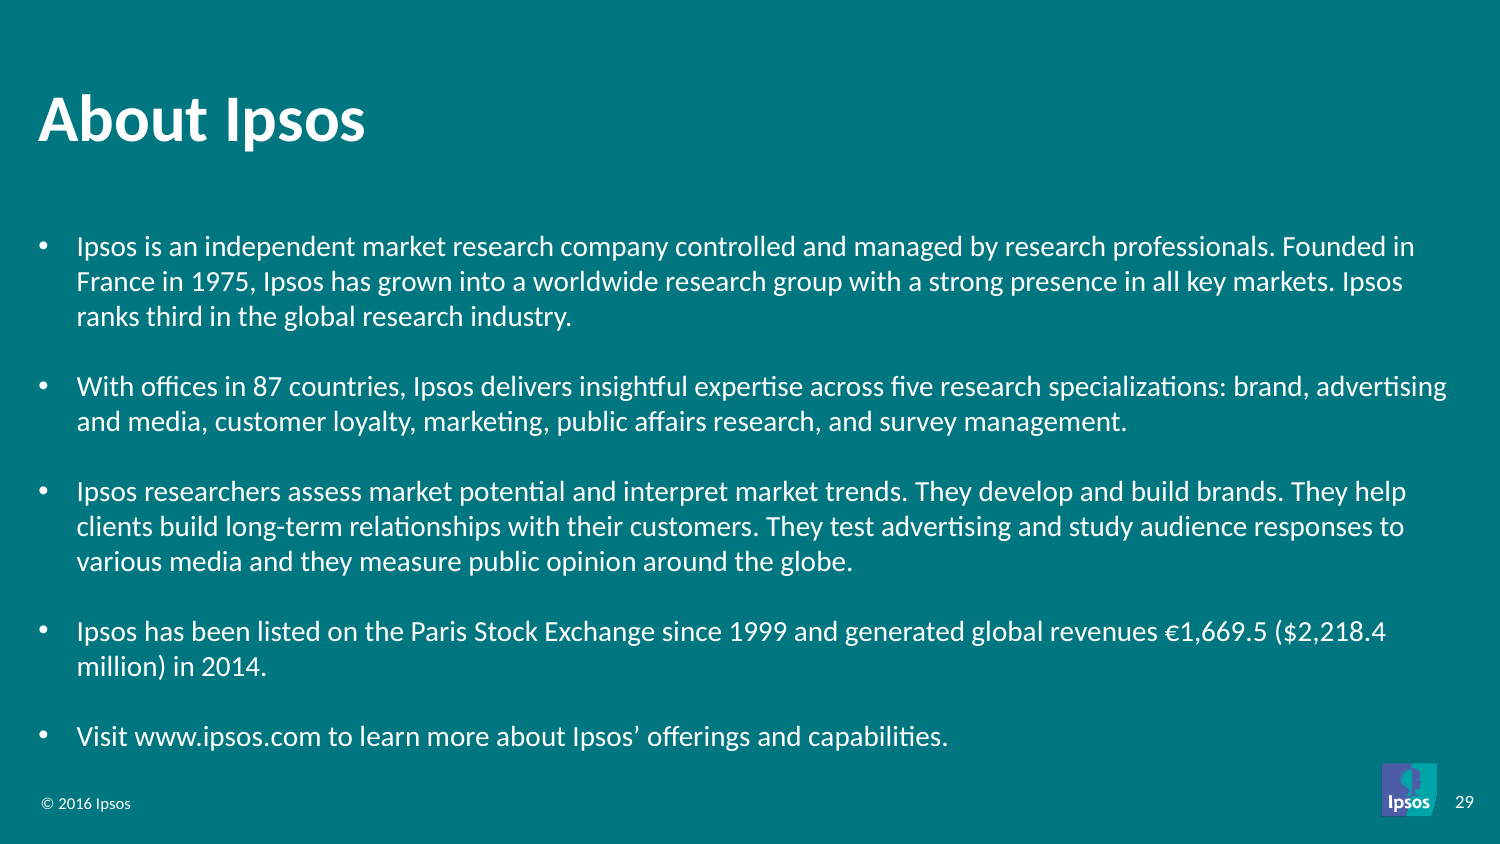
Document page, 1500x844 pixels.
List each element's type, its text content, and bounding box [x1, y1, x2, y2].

title About Ipsos [38, 84, 1458, 158]
picture [1376, 786, 1438, 817]
list Ipsos is an independent market research company controlled and managed by research professionals. Founded in France in 1975, Ipsos has grown into a worldwide research group with a strong presence in all key markets. Ipsos ranks third in the global research industry. With offices in 87 countries, Ipsos delivers insightful expertise across five research specializations: brand, advertising and media, customer loyalty, marketing, public affairs research, and survey management. Ipsos researchers assess market potential and interpret market trends. They develop and build brands. They help clients build long-term relationships with their customers. They test advertising and study audience responses to various media and they measure public opinion around the globe. Ipsos has been listed on the Paris Stock Exchange since 1999 and generated global revenues €1,669.5 ($2,218.4 million) in 2014. Visit www.ipsos.com to learn more about Ipsos’ offerings and capabilities. [38, 227, 1458, 786]
